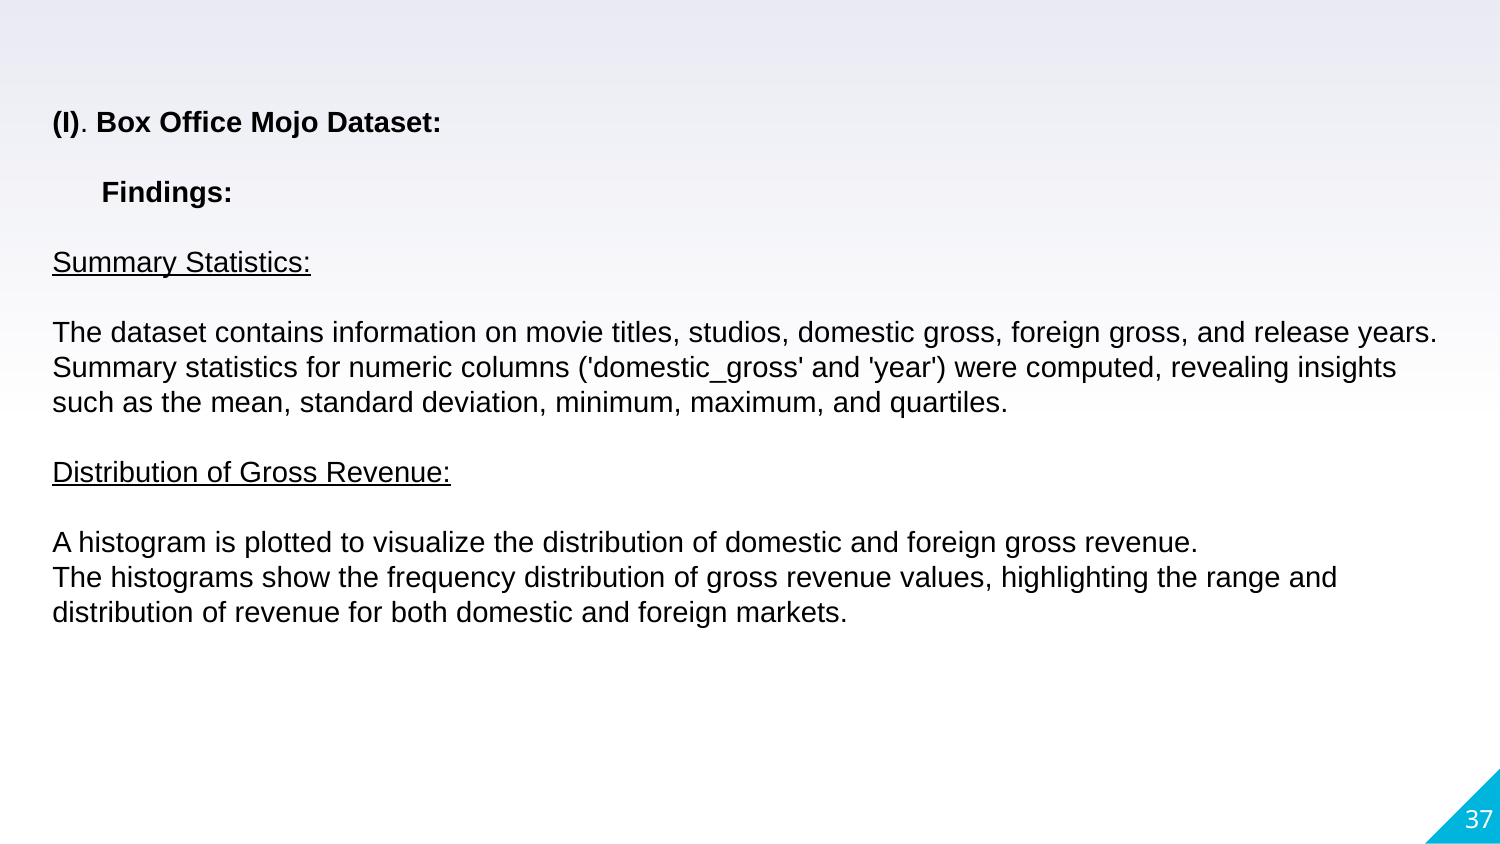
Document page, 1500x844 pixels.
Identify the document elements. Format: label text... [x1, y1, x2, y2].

text_box (I). Box Office Mojo Dataset: Findings: Summary Statistics: The dataset contains information on movie titles, studios, domestic gross, foreign gross, and release years. Summary statistics for numeric columns ('domestic_gross' and 'year') were computed, revealing insights such as the mean, standard deviation, minimum, maximum, and quartiles. Distribution of Gross Revenue: A histogram is plotted to visualize the distribution of domestic and foreign gross revenue. The histograms show the frequency distribution of gross revenue values, highlighting the range and distribution of revenue for both domestic and foreign markets. [37, 61, 1469, 636]
slide_number 37 [1418, 760, 1494, 838]
